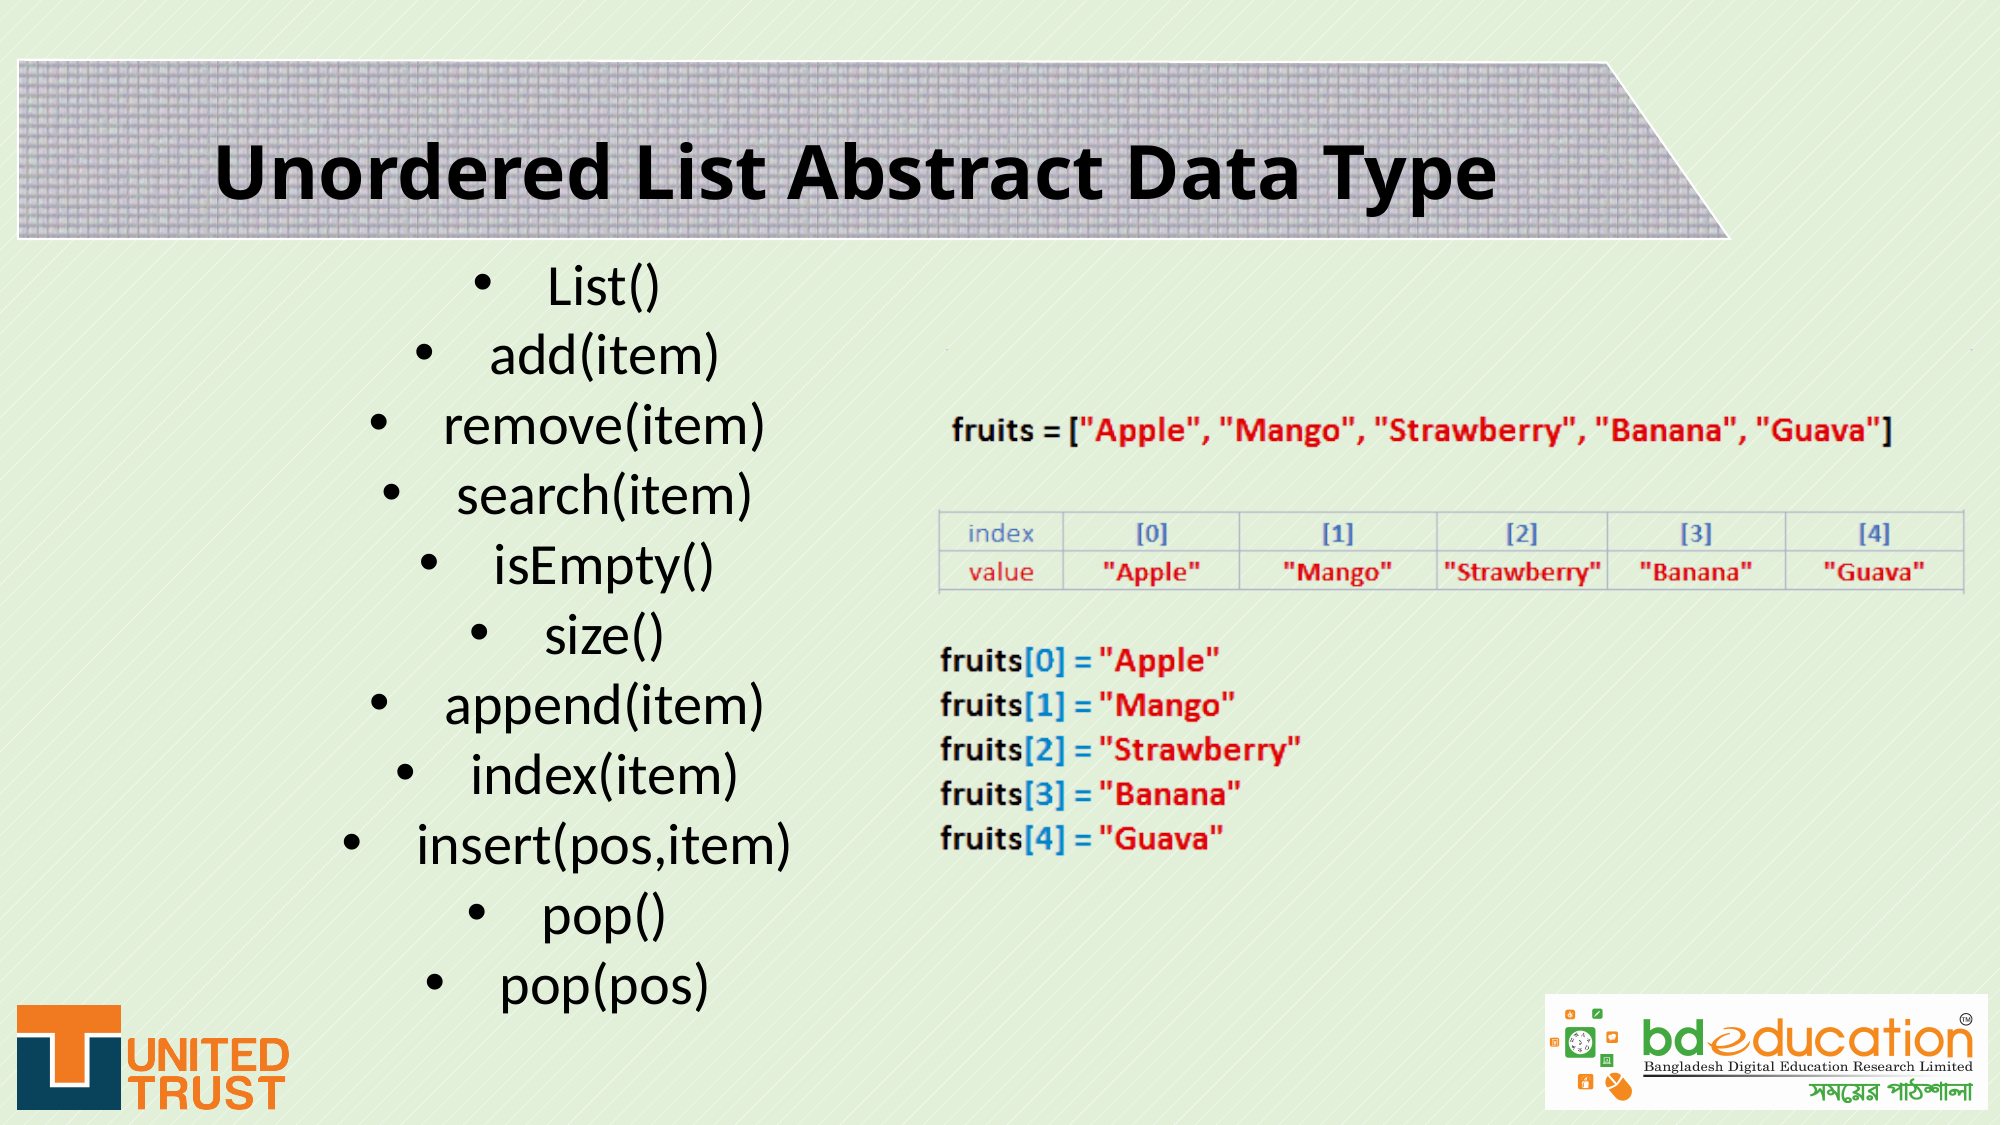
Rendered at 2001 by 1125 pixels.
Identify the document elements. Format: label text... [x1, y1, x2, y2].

picture [1545, 994, 1988, 1110]
picture [17, 1005, 289, 1110]
text_box [16, 58, 1733, 241]
text_box Unordered List Abstract Data Type [197, 116, 1515, 222]
text_box List() add(item) remove(item) search(item) isEmpty() size() append(item) index(item) insert(pos,item) pop() pop(pos) [0, 239, 1148, 1024]
picture [867, 348, 2000, 922]
